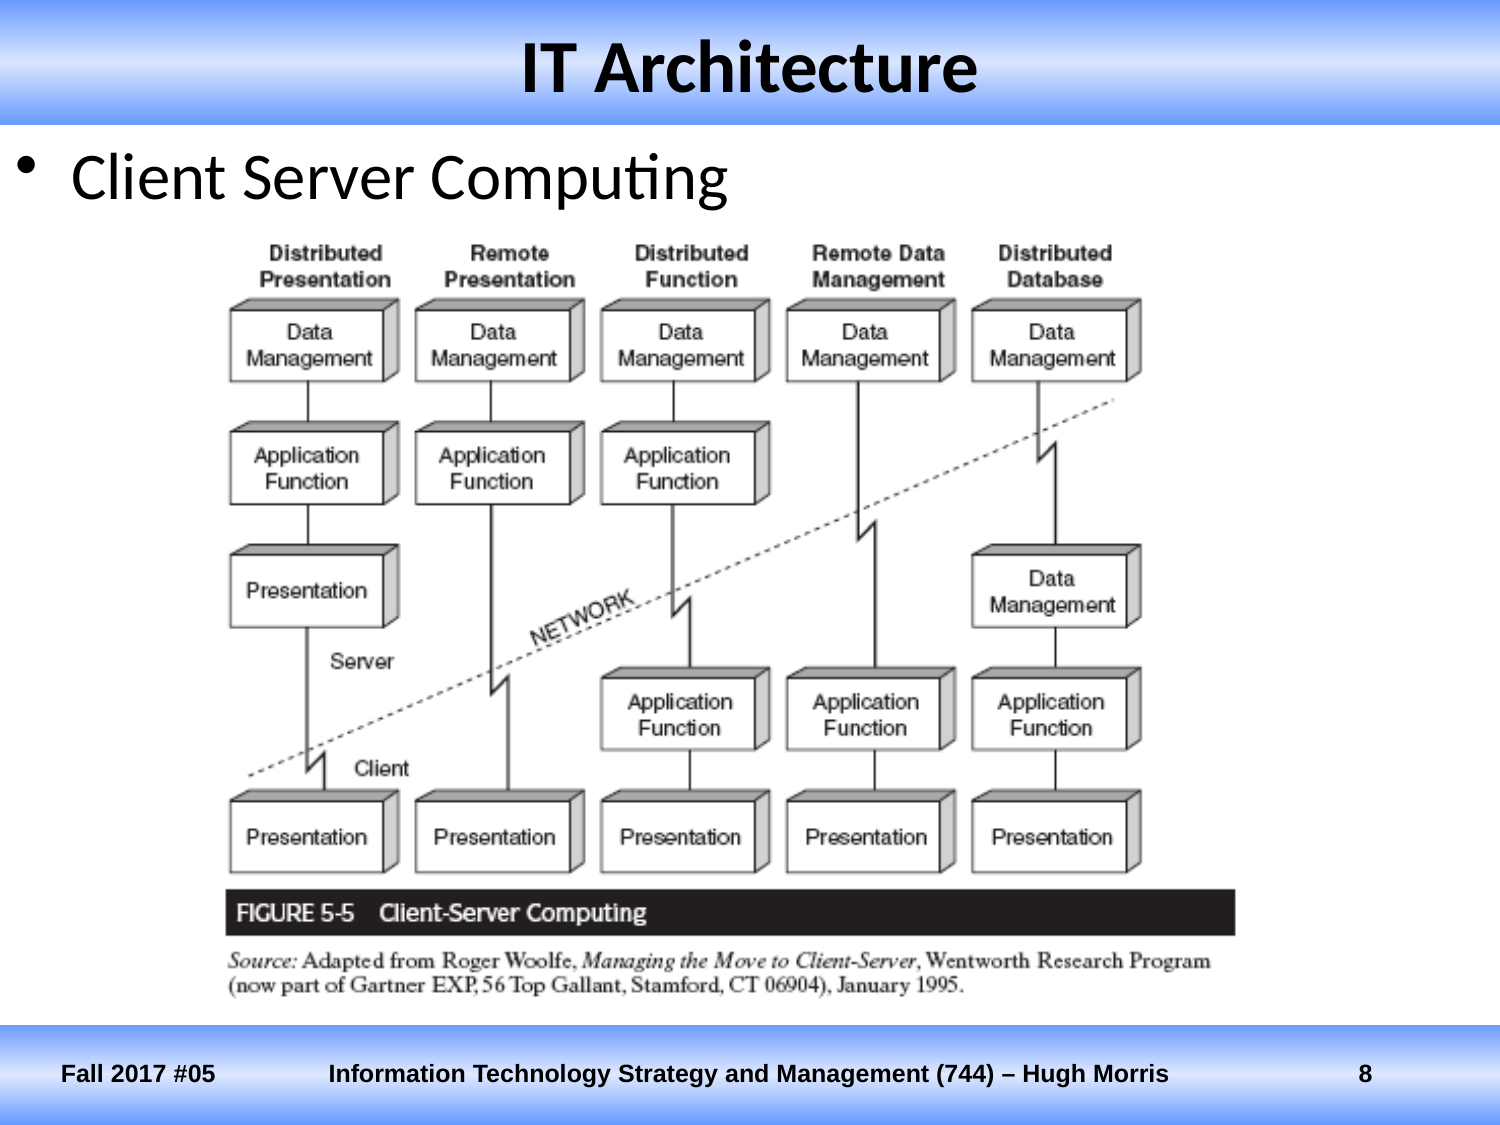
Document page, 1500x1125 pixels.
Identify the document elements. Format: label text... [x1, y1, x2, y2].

picture [208, 232, 1249, 1009]
list Client Server Computing [0, 125, 1500, 1013]
slide_number Fall 2017 #05 [45, 1049, 276, 1101]
footer Information Technology Strategy and Management (744) – Hugh Morris [287, 1049, 1213, 1101]
slide_number 8 [1224, 1049, 1388, 1101]
title IT Architecture [0, 0, 1500, 125]
